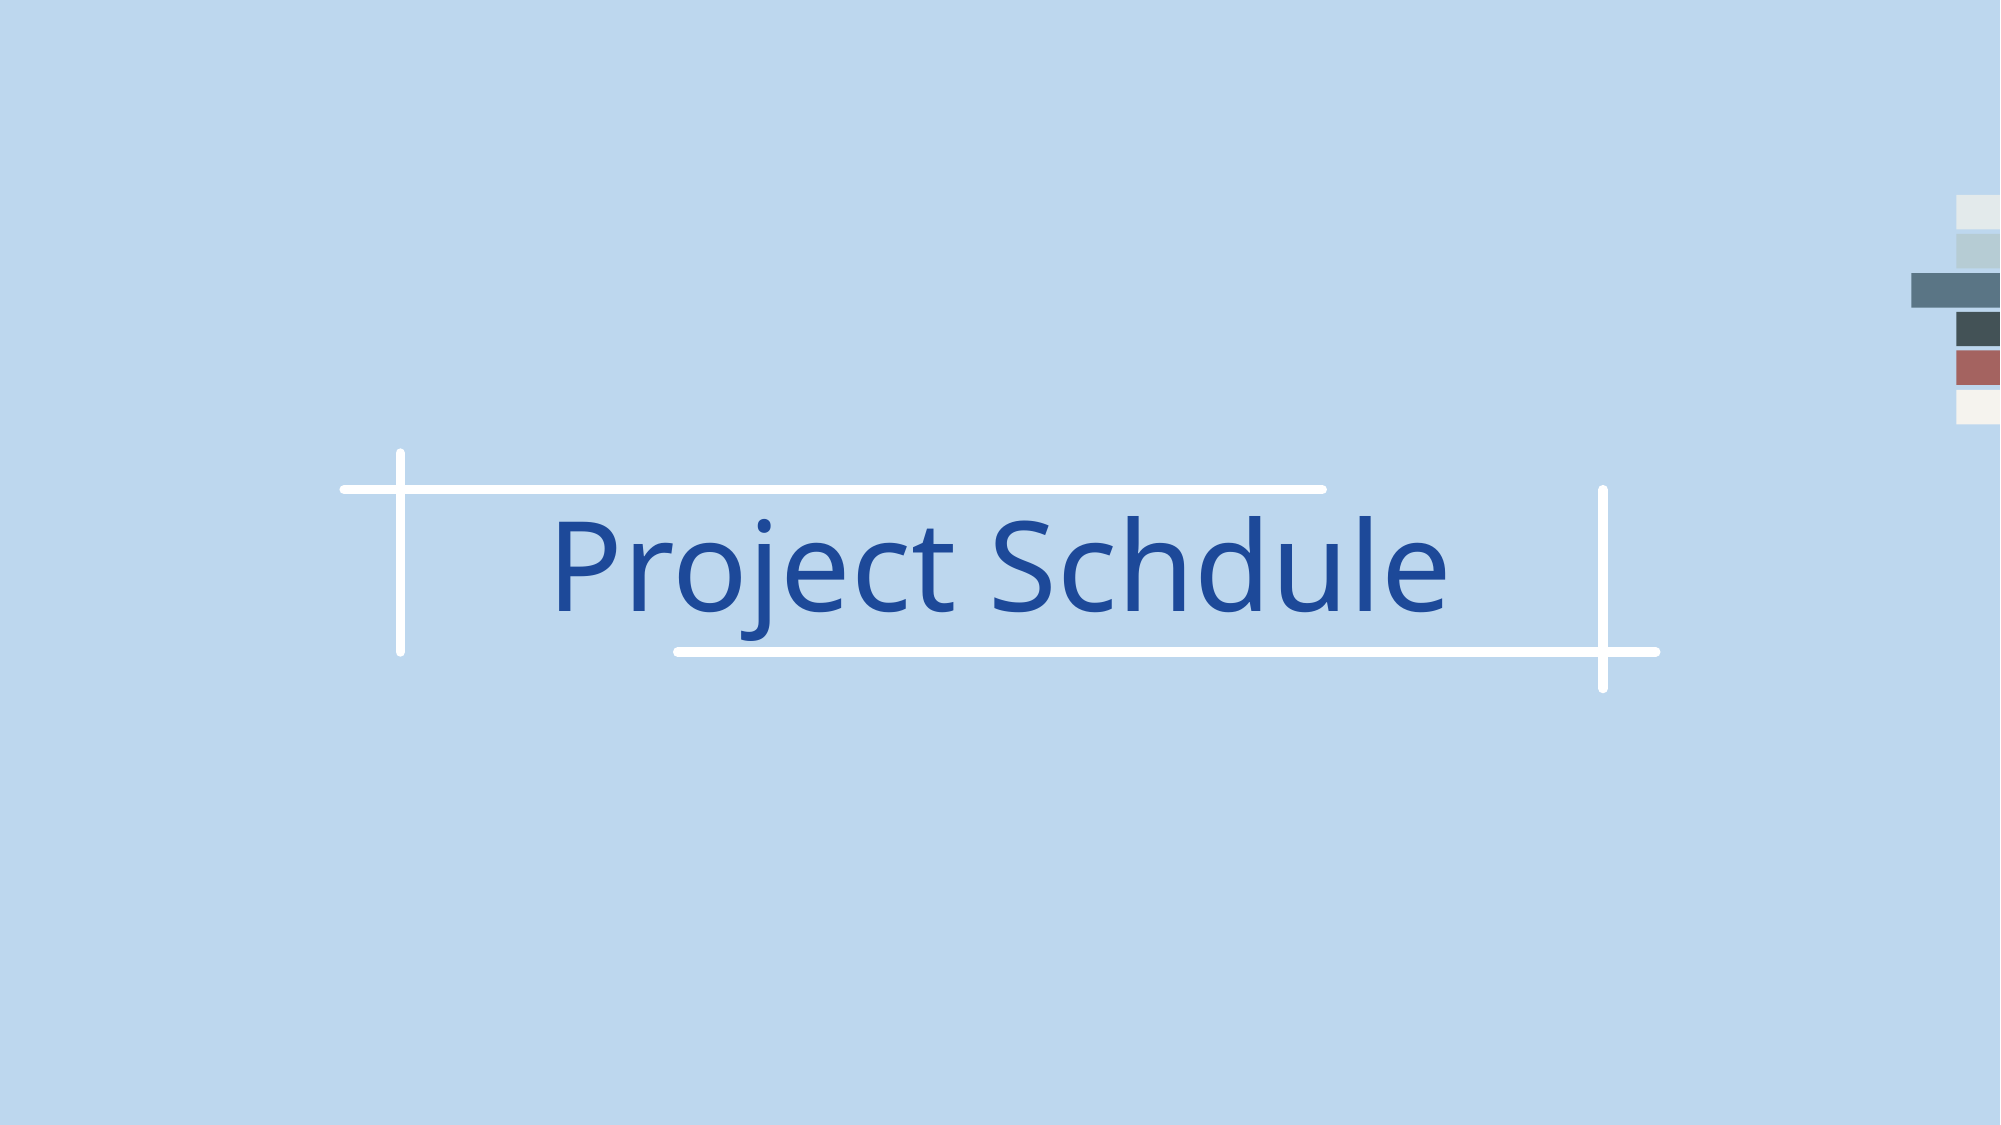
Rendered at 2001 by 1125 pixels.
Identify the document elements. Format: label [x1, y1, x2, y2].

text_box [344, 453, 1656, 689]
text_box [1911, 194, 2000, 425]
